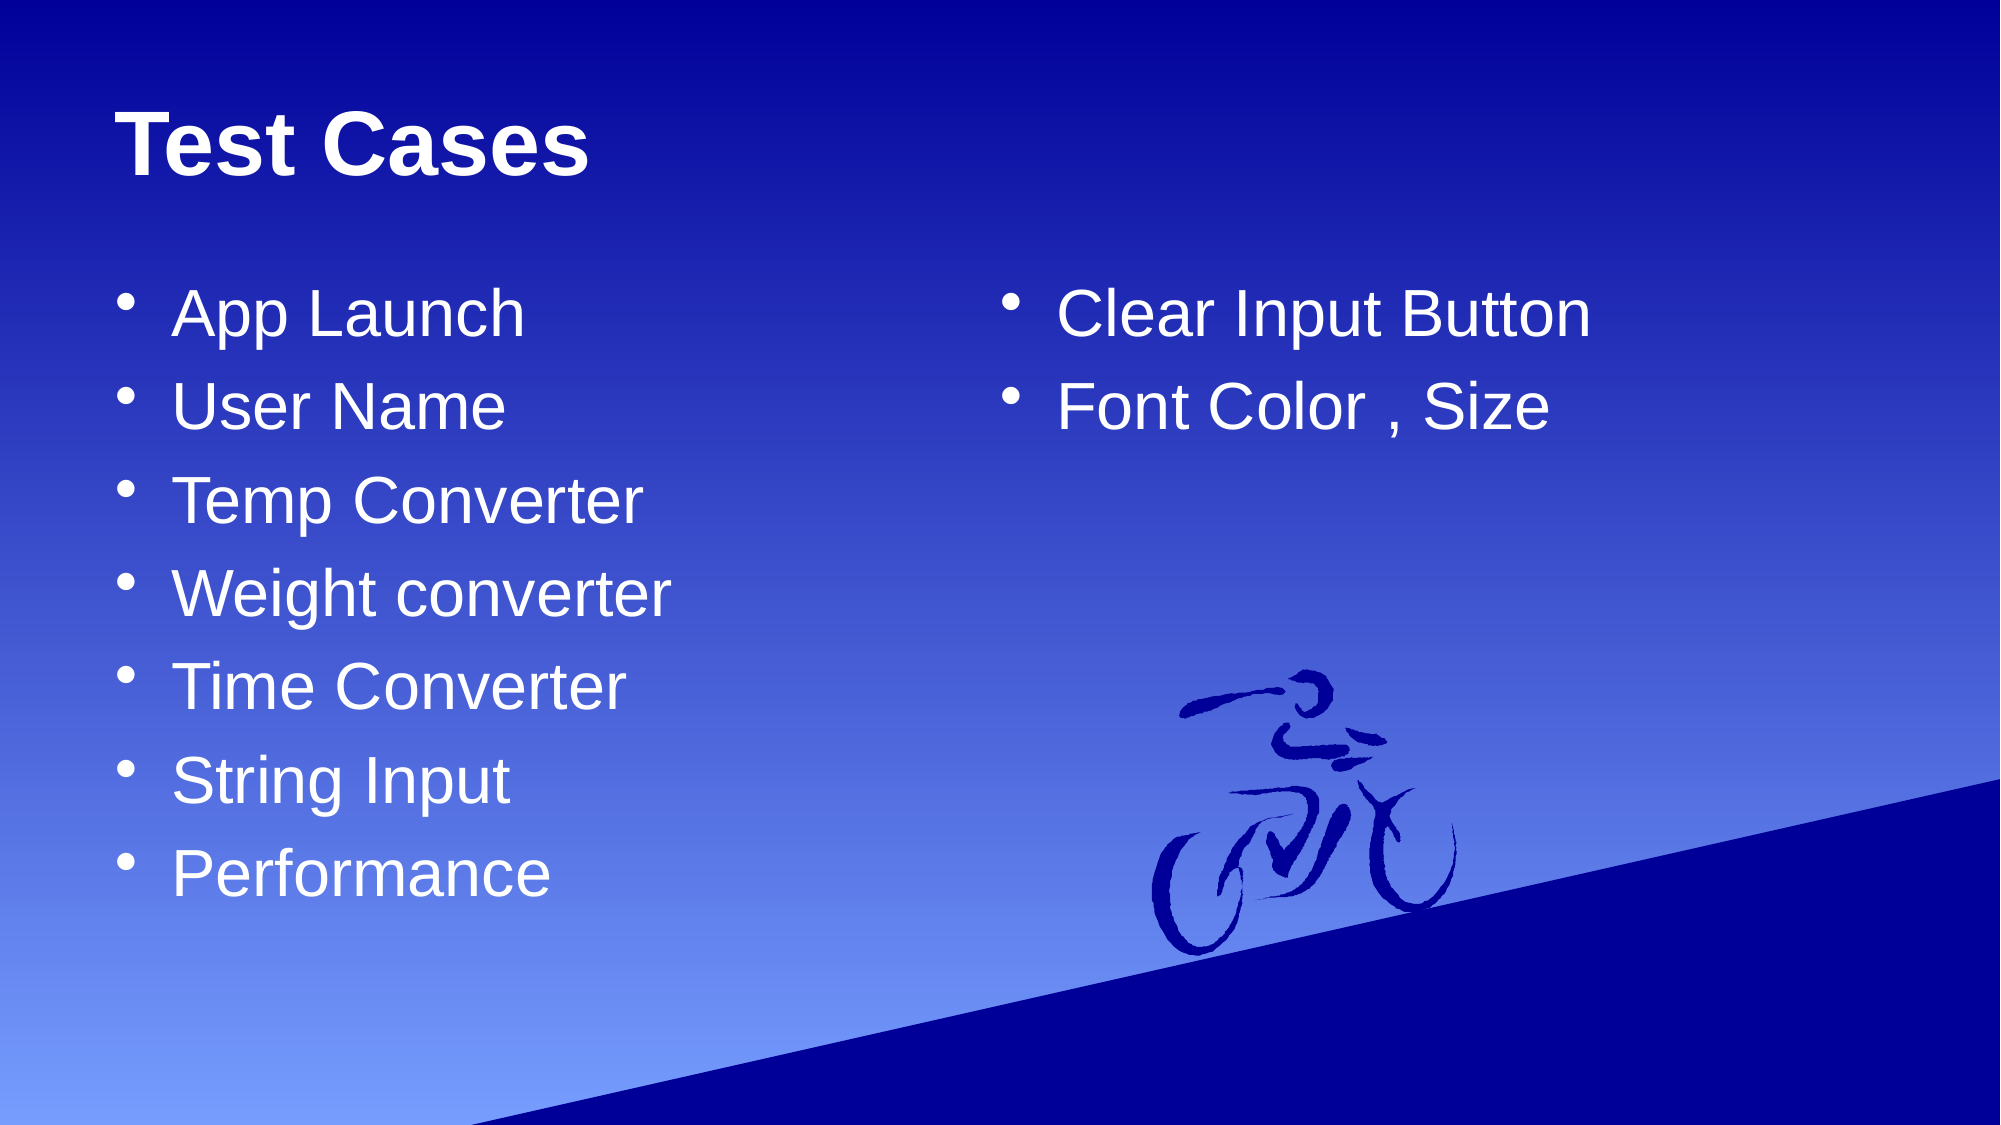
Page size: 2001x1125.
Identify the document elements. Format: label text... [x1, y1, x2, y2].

title Test Cases [99, 44, 1901, 233]
list App Launch User Name Temp Converter Weight converter Time Converter String Input Performance Clear Input Button Font Color , Size [99, 262, 1901, 1006]
